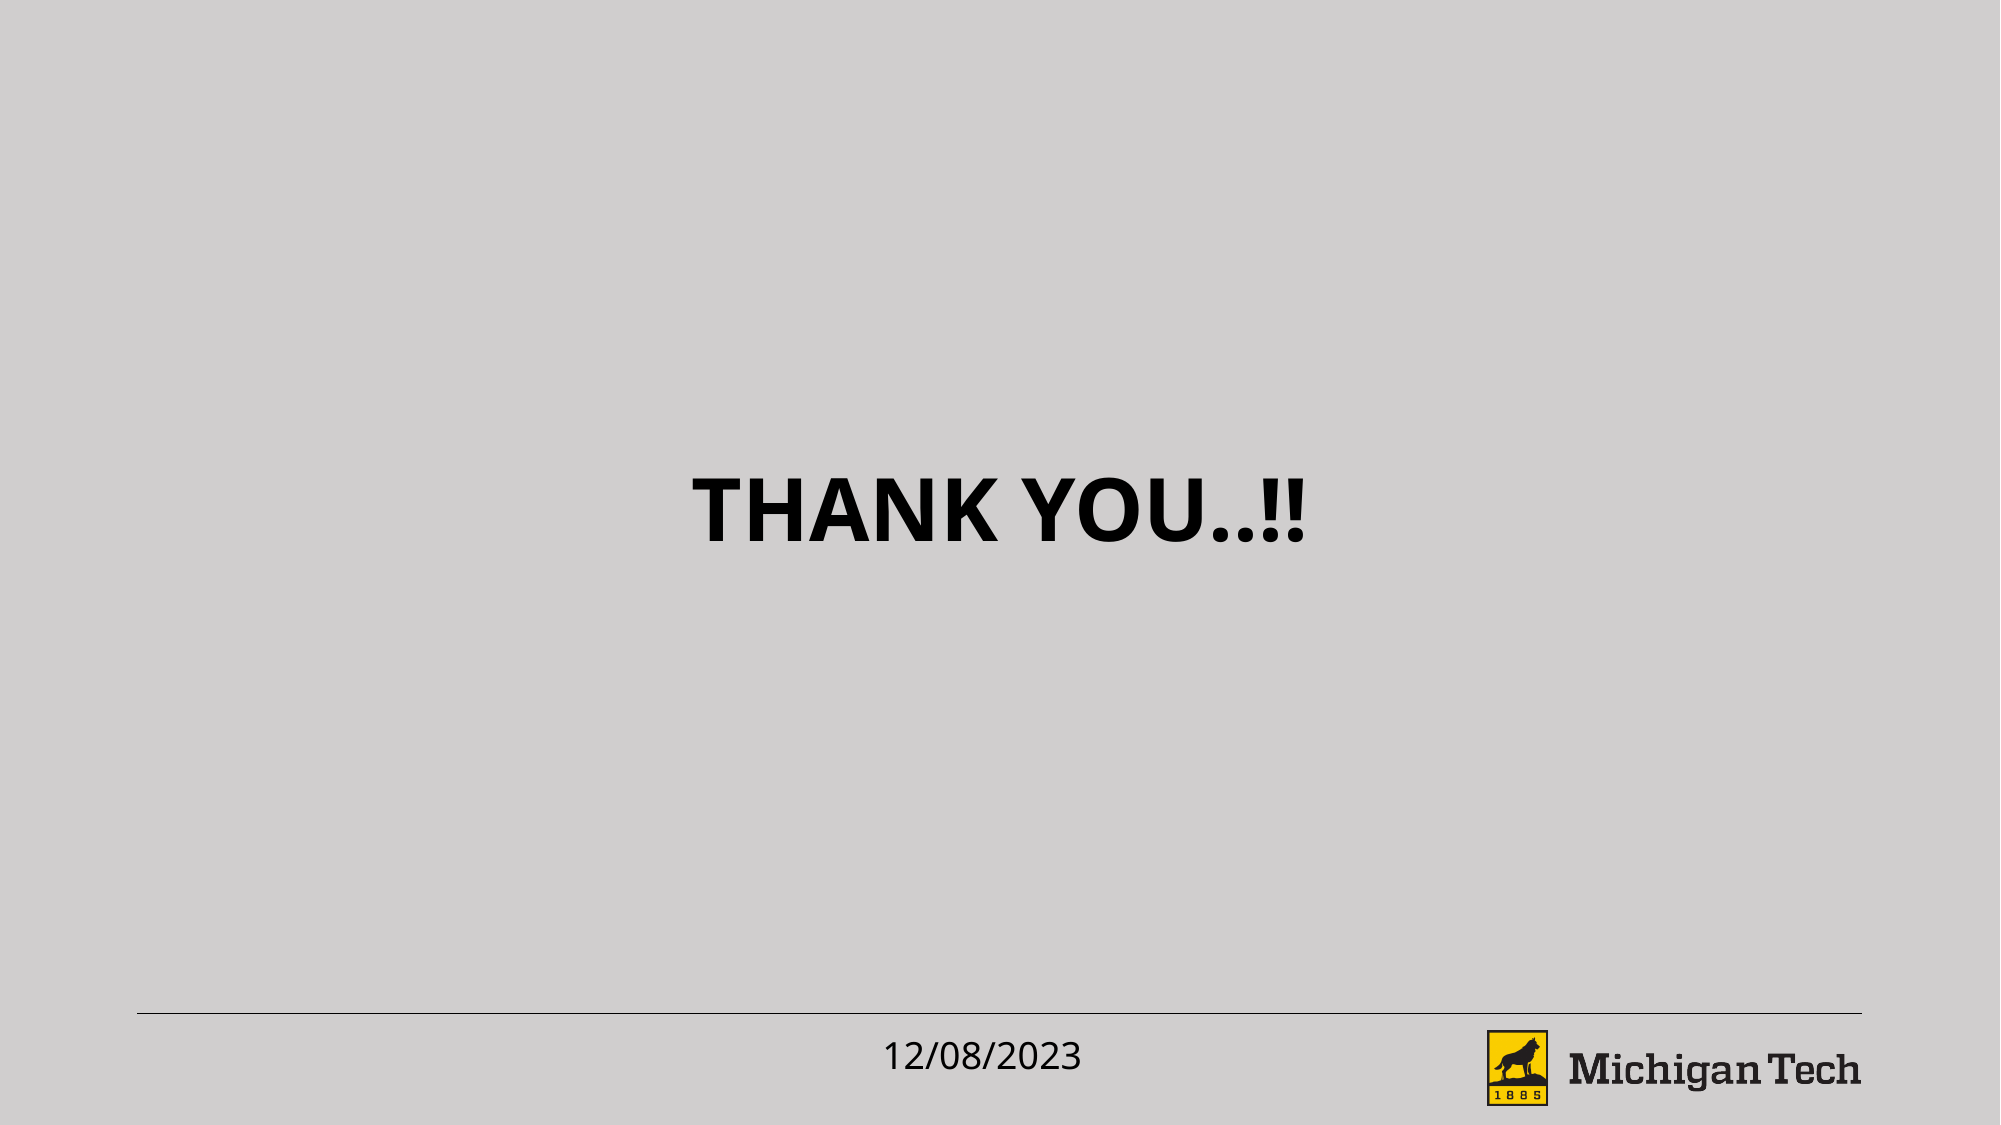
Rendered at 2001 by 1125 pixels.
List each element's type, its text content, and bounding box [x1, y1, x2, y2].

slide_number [757, 1024, 1208, 1085]
picture [1487, 1030, 1861, 1106]
title THANK YOU..!! [249, 184, 1750, 576]
